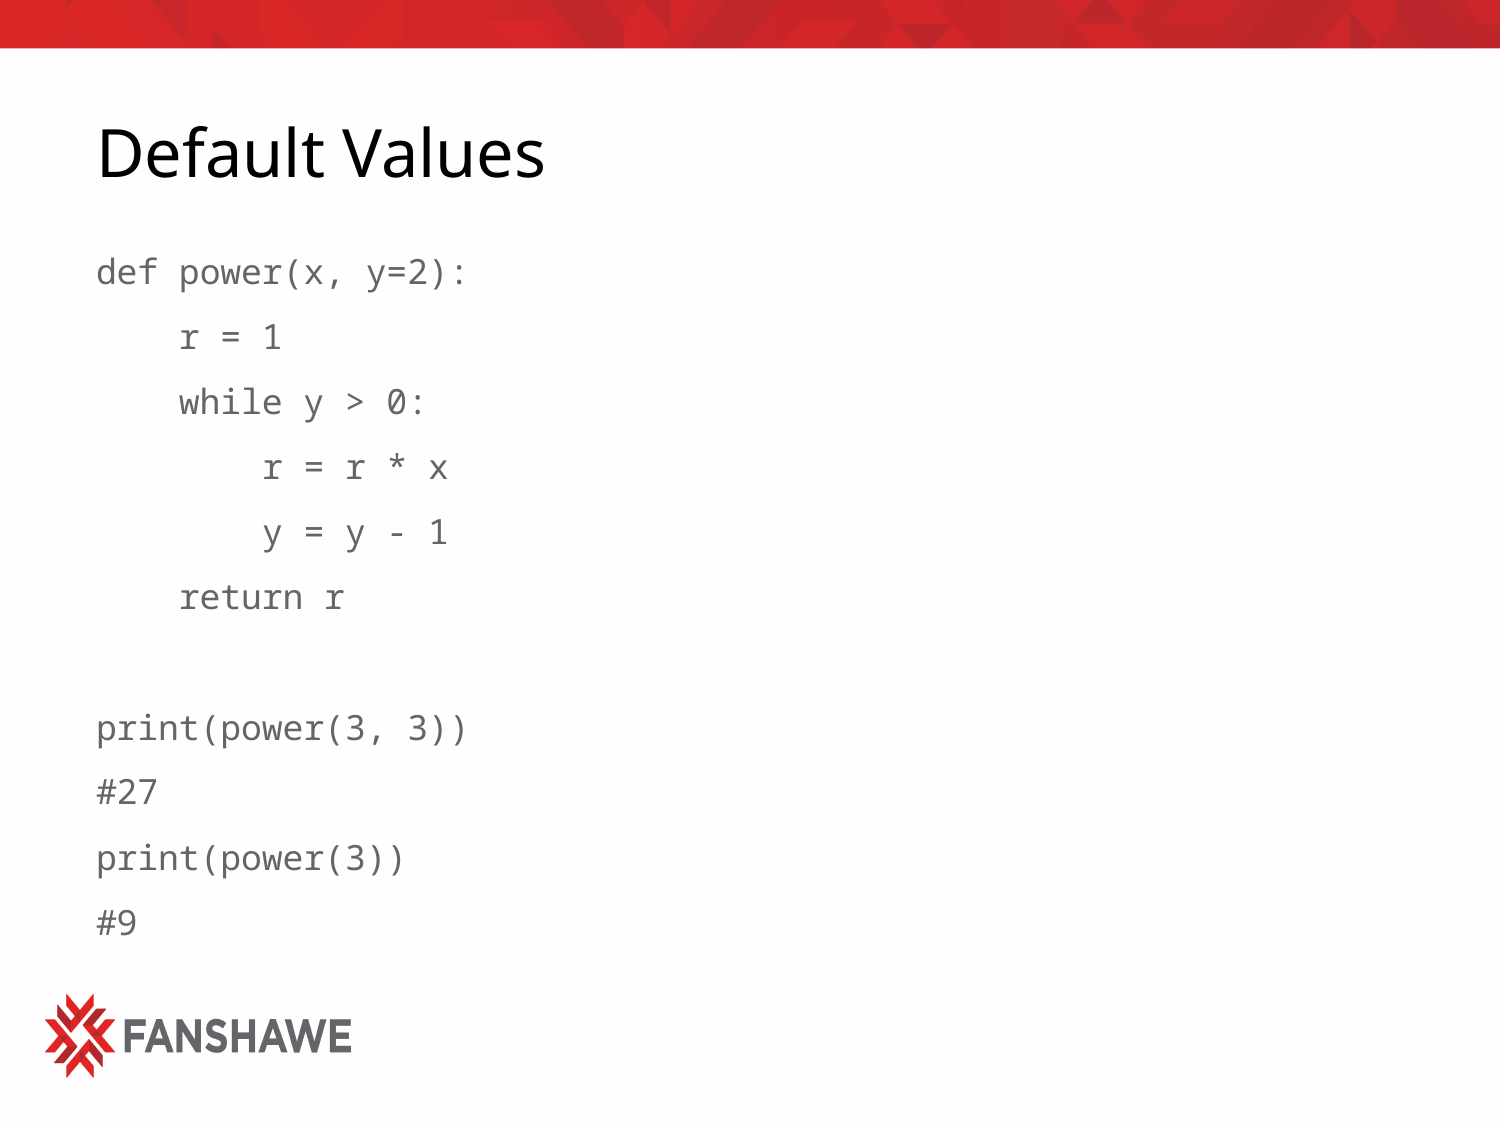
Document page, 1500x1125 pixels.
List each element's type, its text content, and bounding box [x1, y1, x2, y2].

picture [0, 0, 1500, 1125]
list def power(x, y=2): r = 1 while y > 0: r = r * x y = y - 1 return r print(power(3, 3)) #27 print(power(3)) #9 [81, 242, 1419, 950]
title Default Values [81, 59, 1419, 242]
